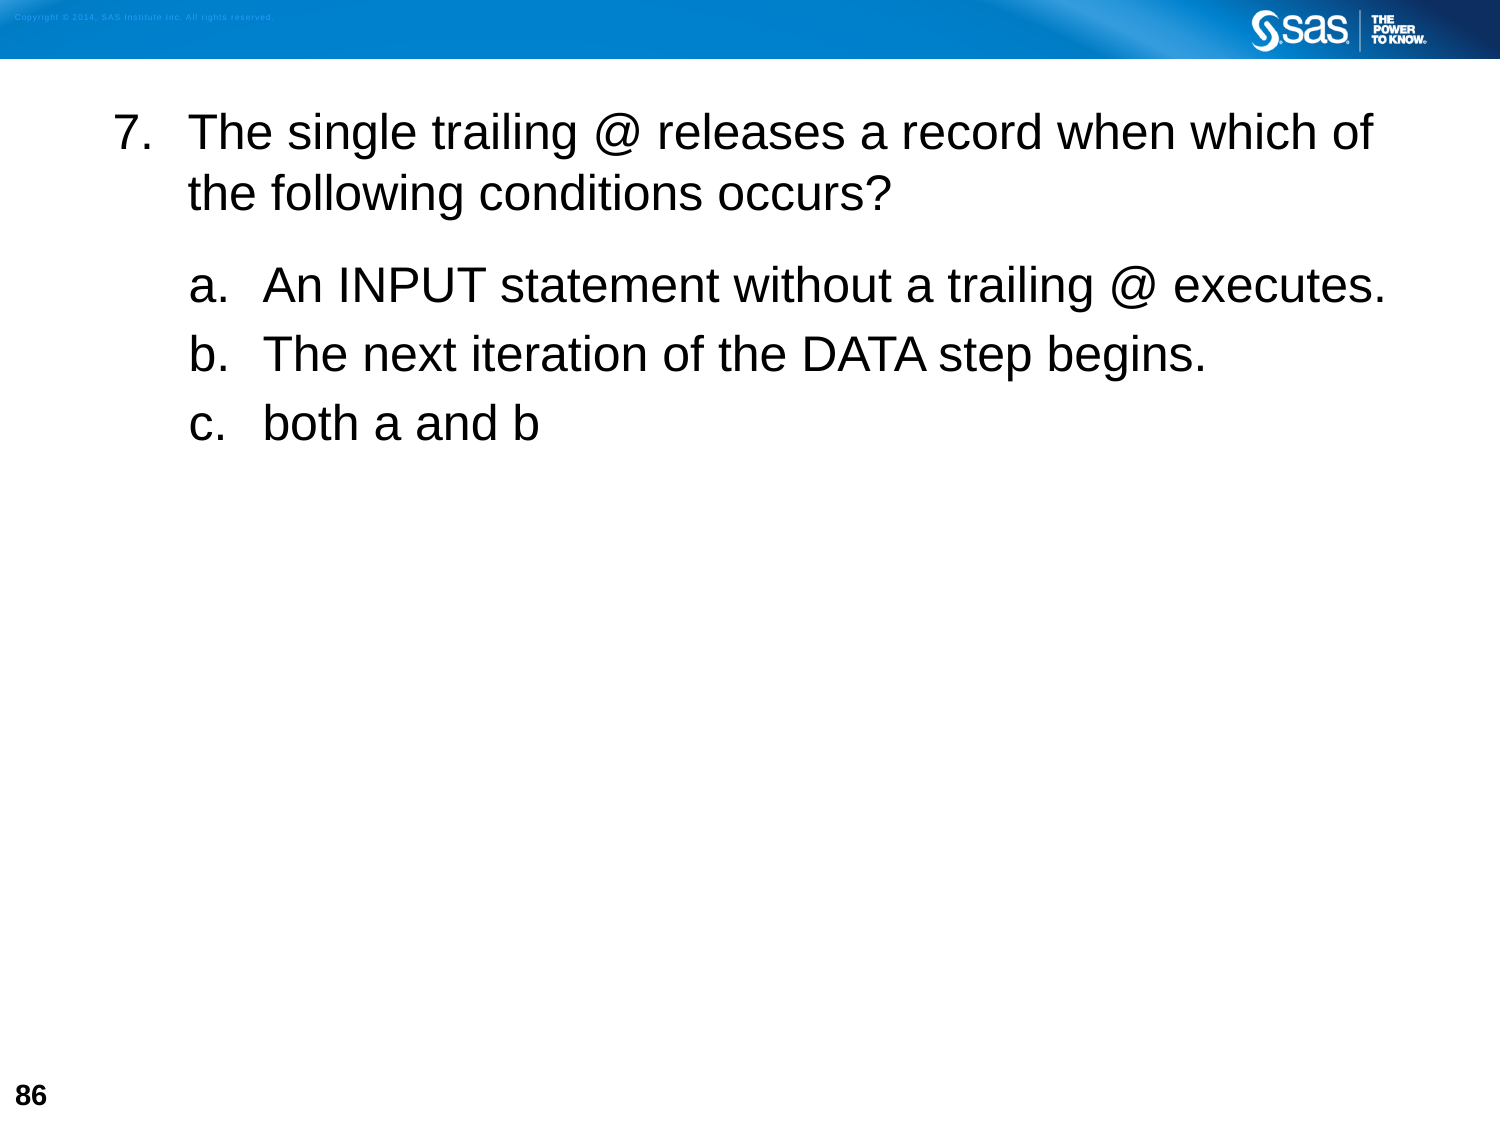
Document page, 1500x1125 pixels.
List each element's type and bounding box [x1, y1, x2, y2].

list [112, 99, 1400, 800]
picture [0, 0, 1500, 59]
